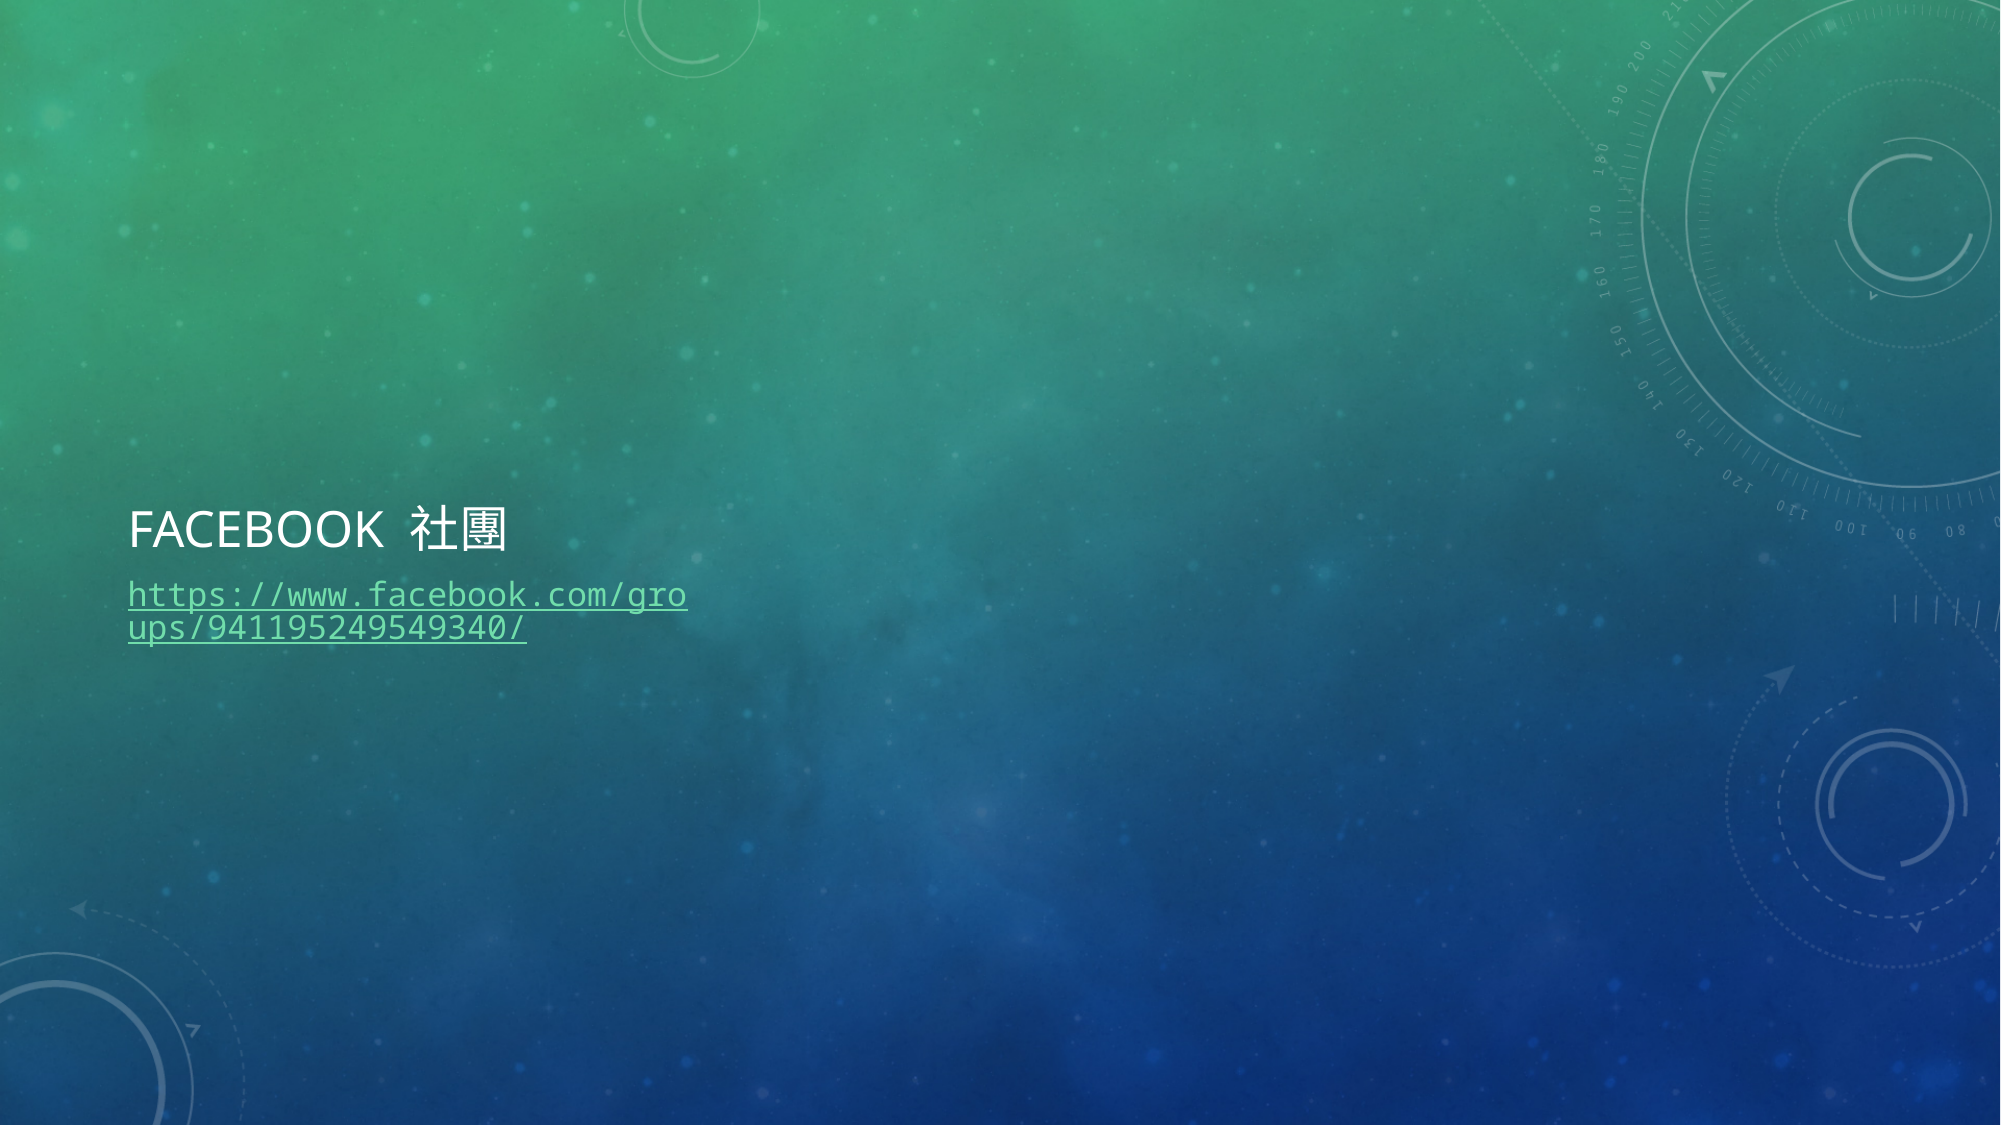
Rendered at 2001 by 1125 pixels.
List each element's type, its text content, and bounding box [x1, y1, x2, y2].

list https://www.facebook.com/groups/941195249549340/ [112, 565, 717, 866]
picture [0, 0, 2001, 1125]
title Facebook 社團 [112, 340, 717, 565]
